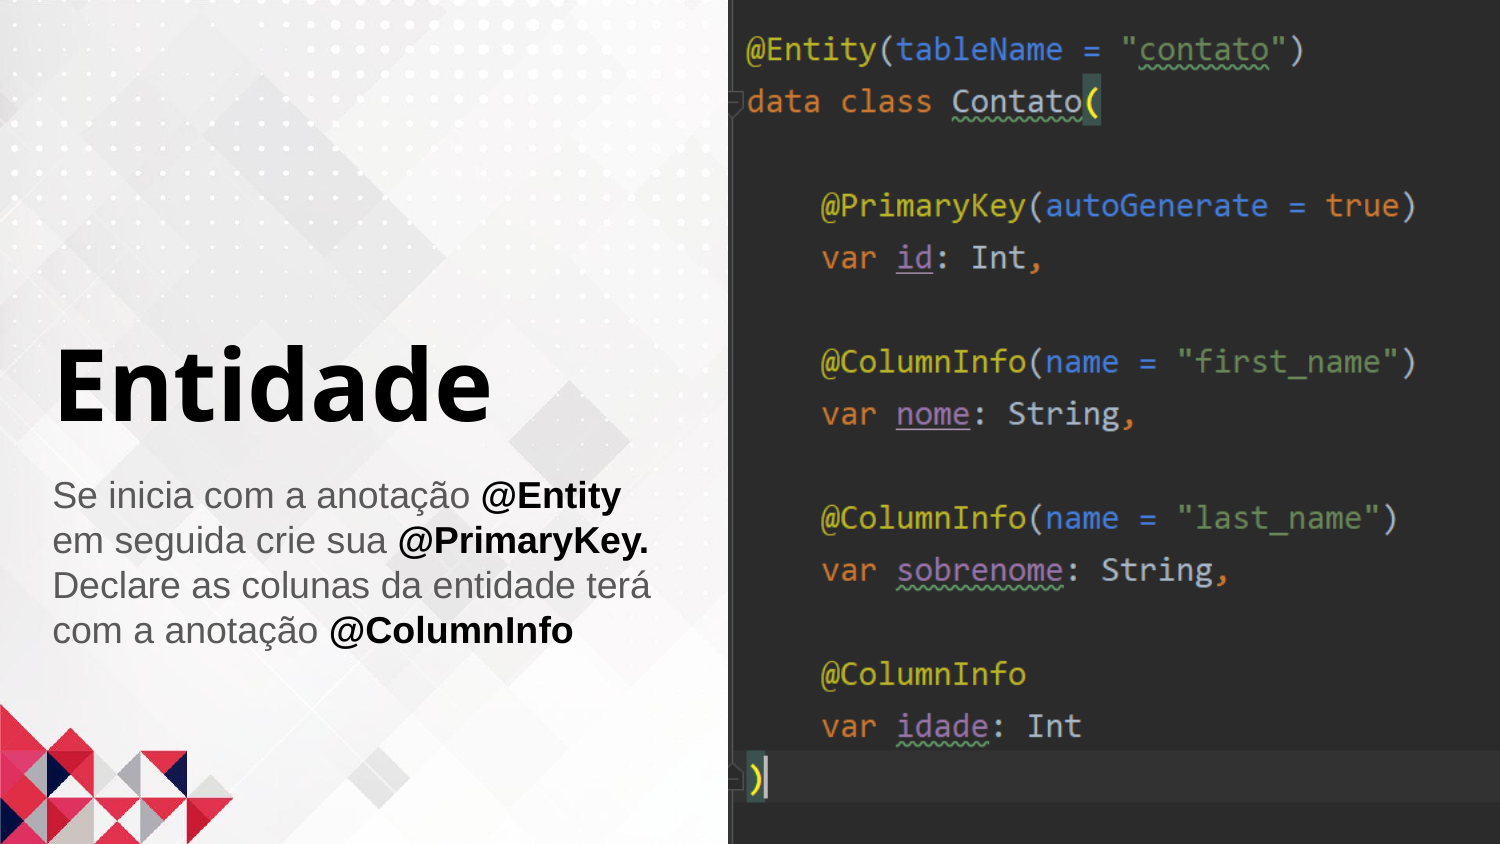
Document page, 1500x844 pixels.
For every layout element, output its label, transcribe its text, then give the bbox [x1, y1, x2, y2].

title Entidade [37, 147, 692, 457]
subtitle Se inicia com a anotação @Entity em seguida crie sua @PrimaryKey. Declare as colunas da entidade terá com a anotação @ColumnInfo [37, 456, 668, 660]
picture [0, 0, 1500, 844]
